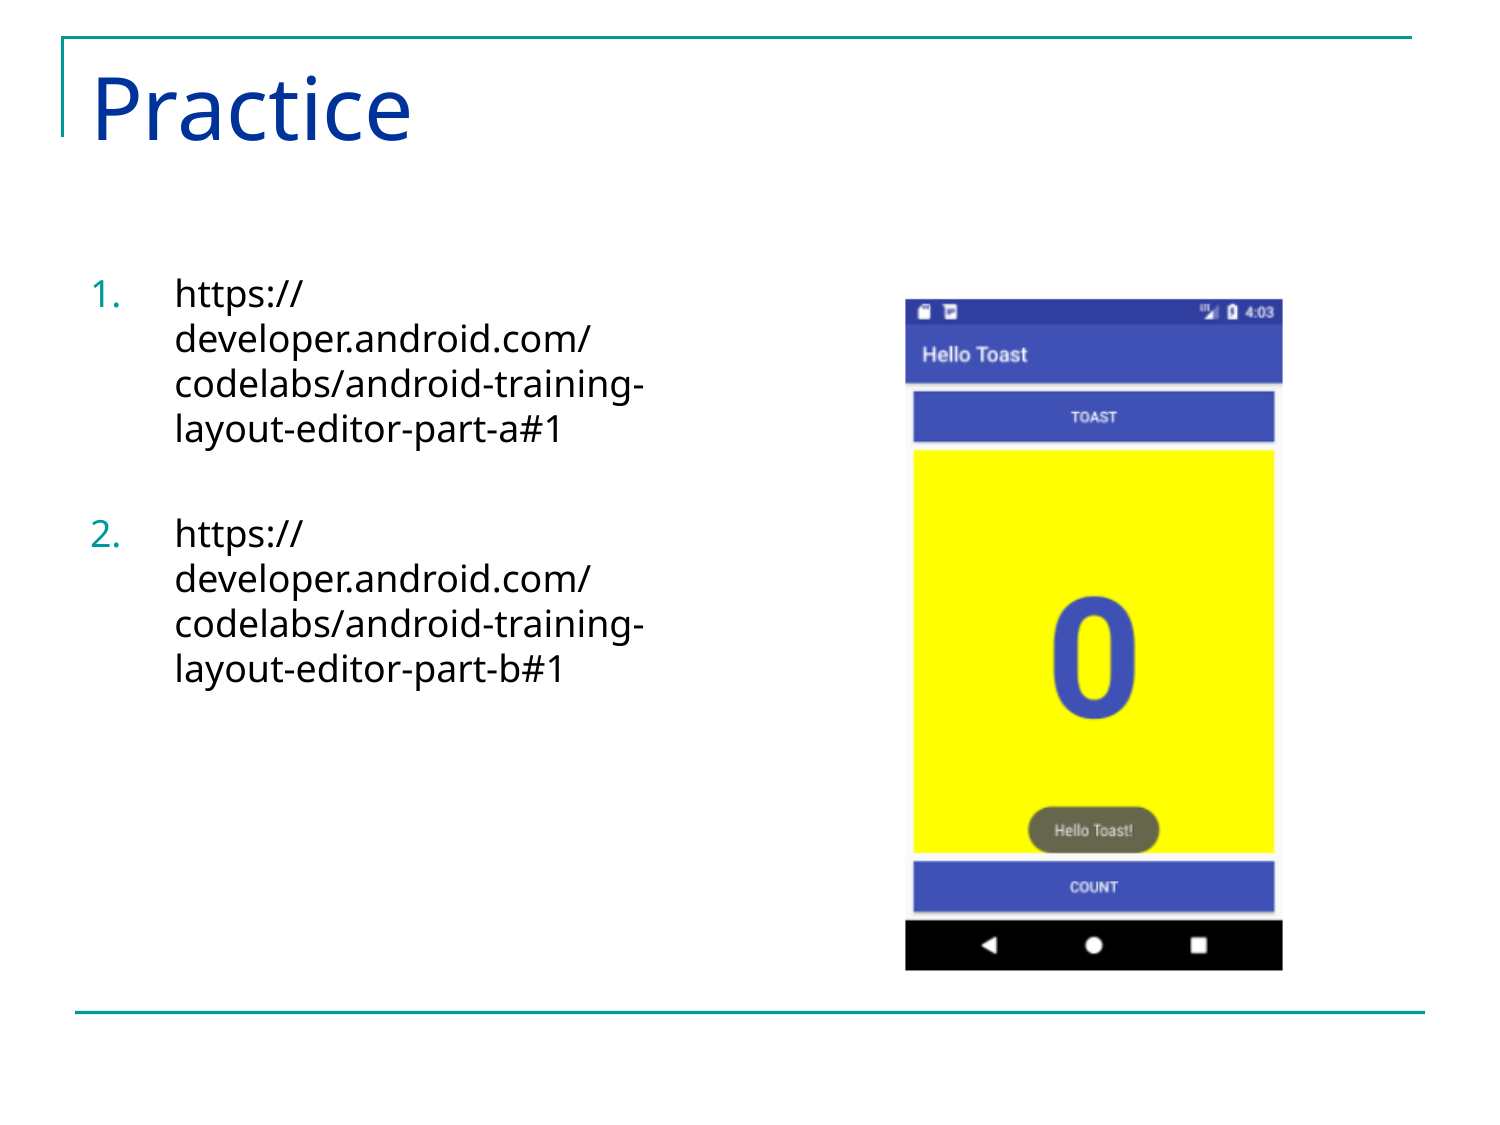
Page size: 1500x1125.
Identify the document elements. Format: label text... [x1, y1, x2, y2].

list https://developer.android.com/codelabs/android-training-layout-editor-part-a#1 https://developer.android.com/codelabs/android-training-layout-editor-part-b#1 [74, 262, 738, 1006]
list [890, 290, 1297, 978]
title Practice [74, 45, 1426, 233]
